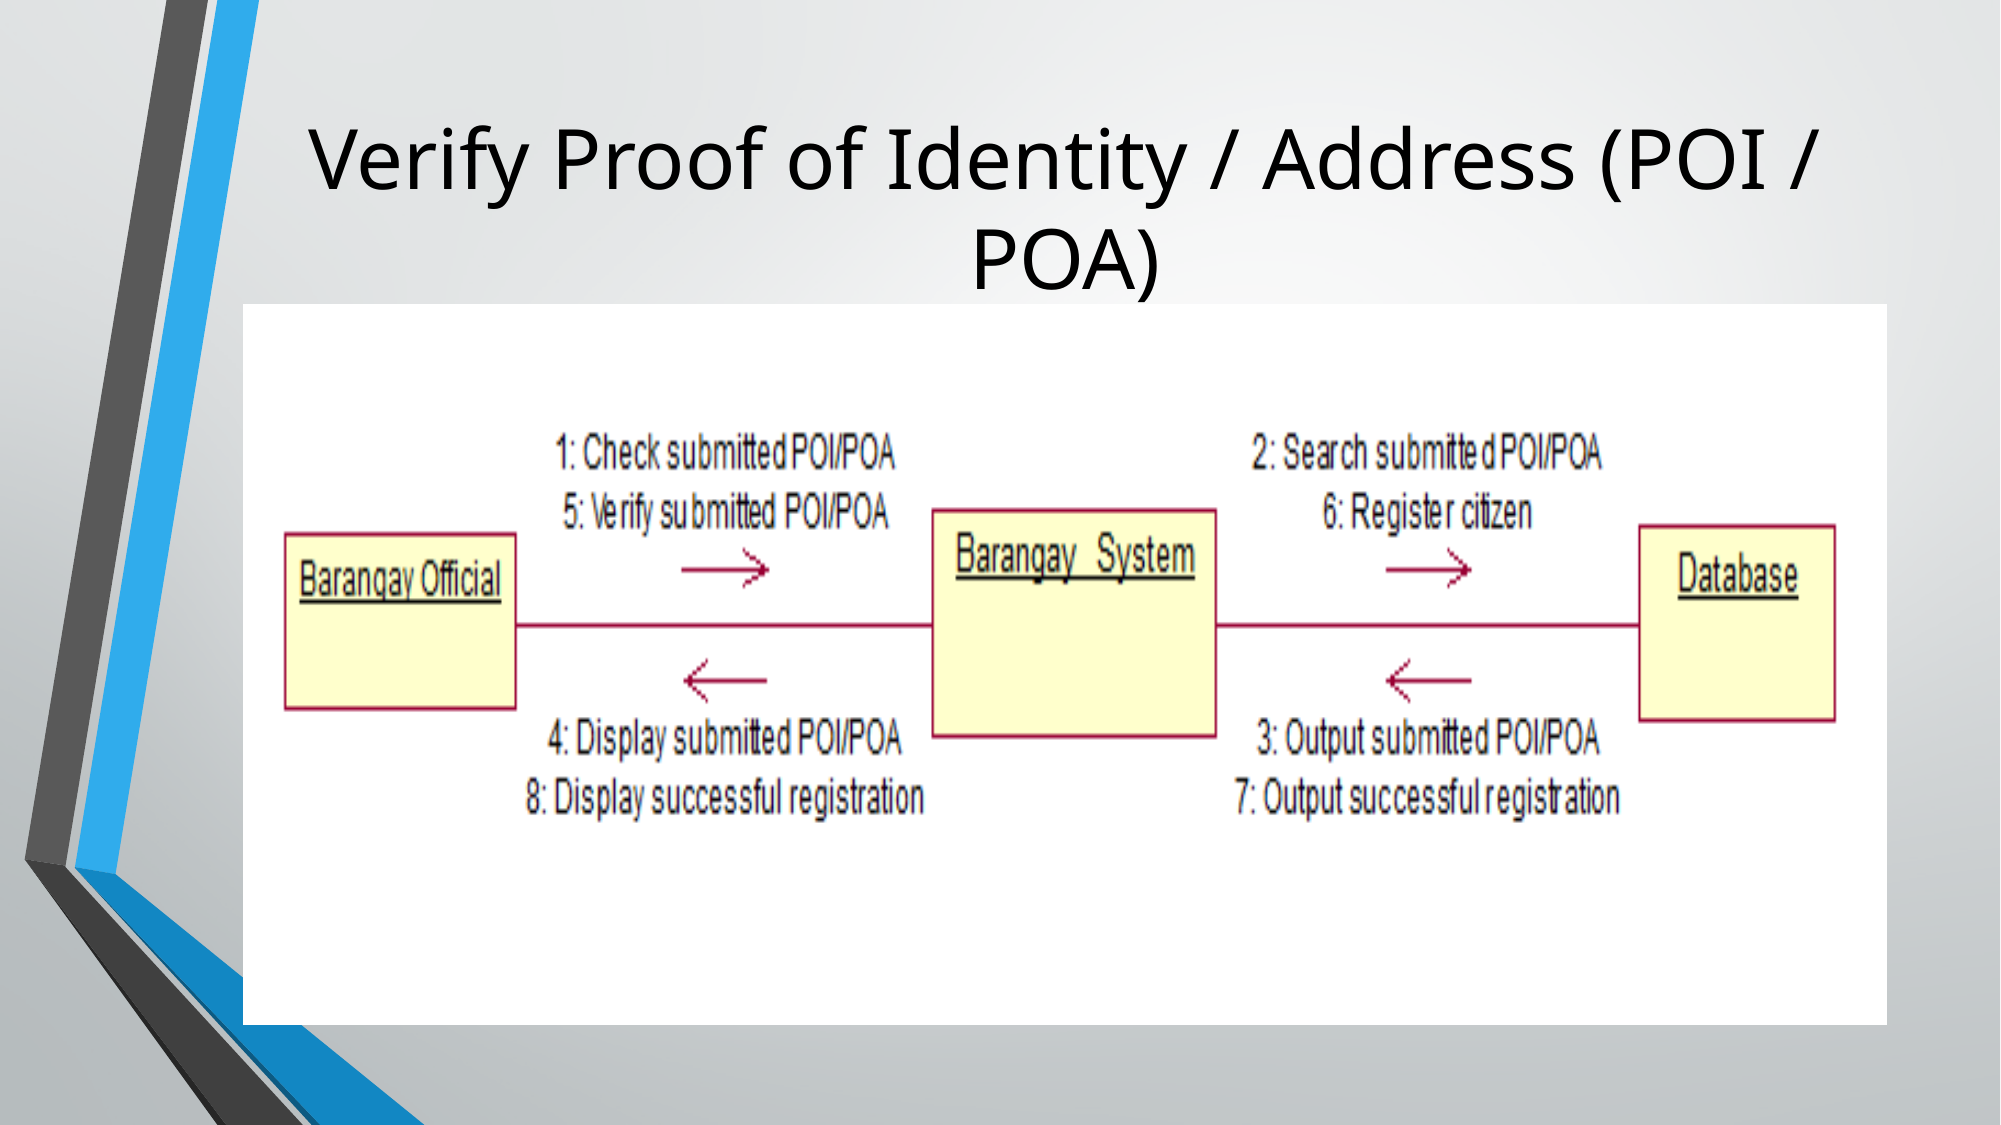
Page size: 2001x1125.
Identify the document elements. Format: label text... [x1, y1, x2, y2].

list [243, 303, 1888, 1025]
title Verify Proof of Identity / Address (POI / POA) [243, 112, 1887, 303]
